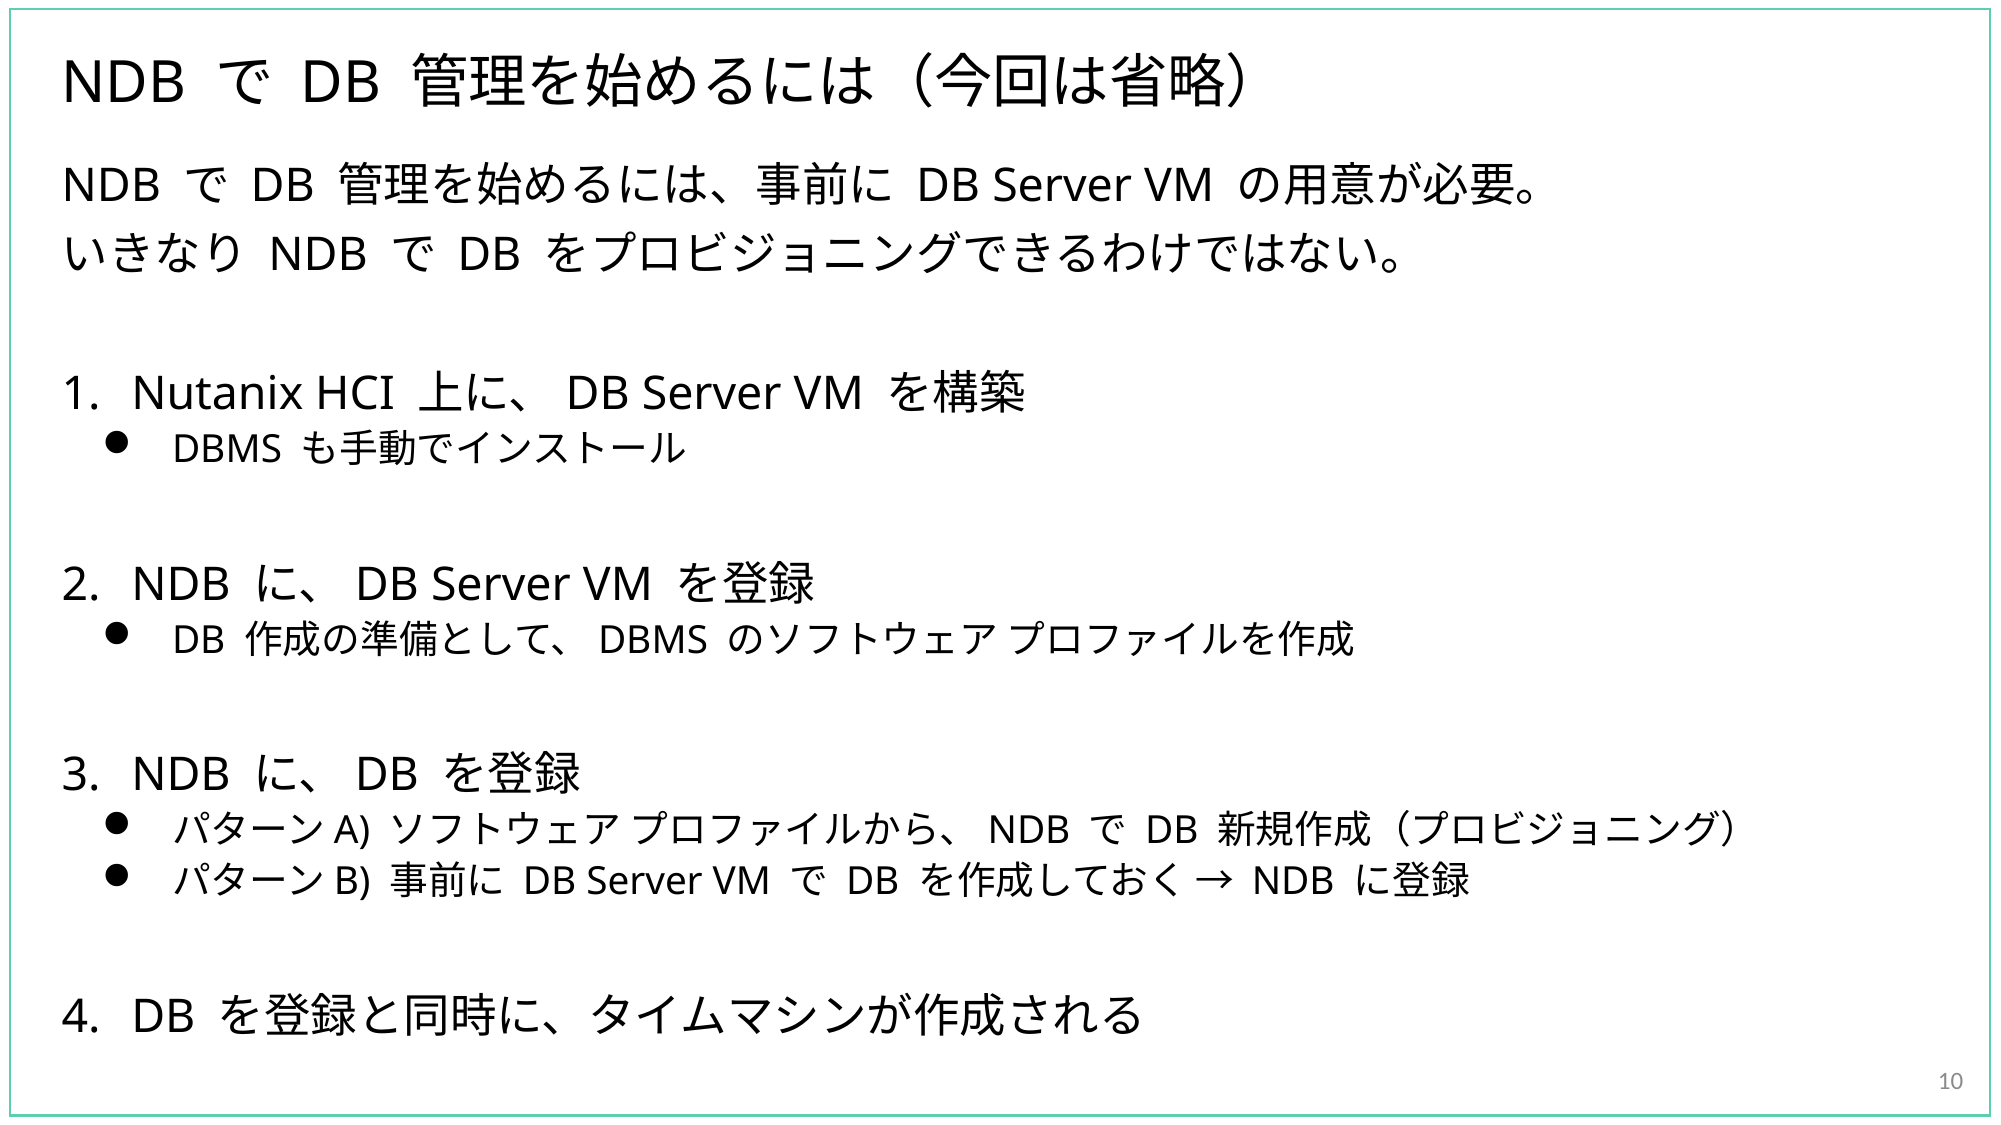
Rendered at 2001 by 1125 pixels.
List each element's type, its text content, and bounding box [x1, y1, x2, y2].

slide_number 10 [1878, 1057, 1979, 1103]
title NDB で DB 管理を始めるには（今回は省略） [46, 36, 1947, 131]
list NDB で DB 管理を始めるには、事前に DB Server VM の用意が必要。 いきなり NDB で DB をプロビジョニングできるわけではない。 Nutanix HCI 上に、DB Server VM を構築 DBMS も手動でインストール NDB に、DB Server VM を登録 DB 作成の準備として、DBMS のソフトウェア プロファイルを作成 NDB に、DB を登録 パターンA) ソフトウェア プロファイルから、NDB で DB 新規作成（プロビジョニング） パターンB) 事前に DB Server VM で DB を作成しておく → NDB に登録 DB を登録と同時に、タイムマシンが作成される [46, 153, 1947, 1054]
